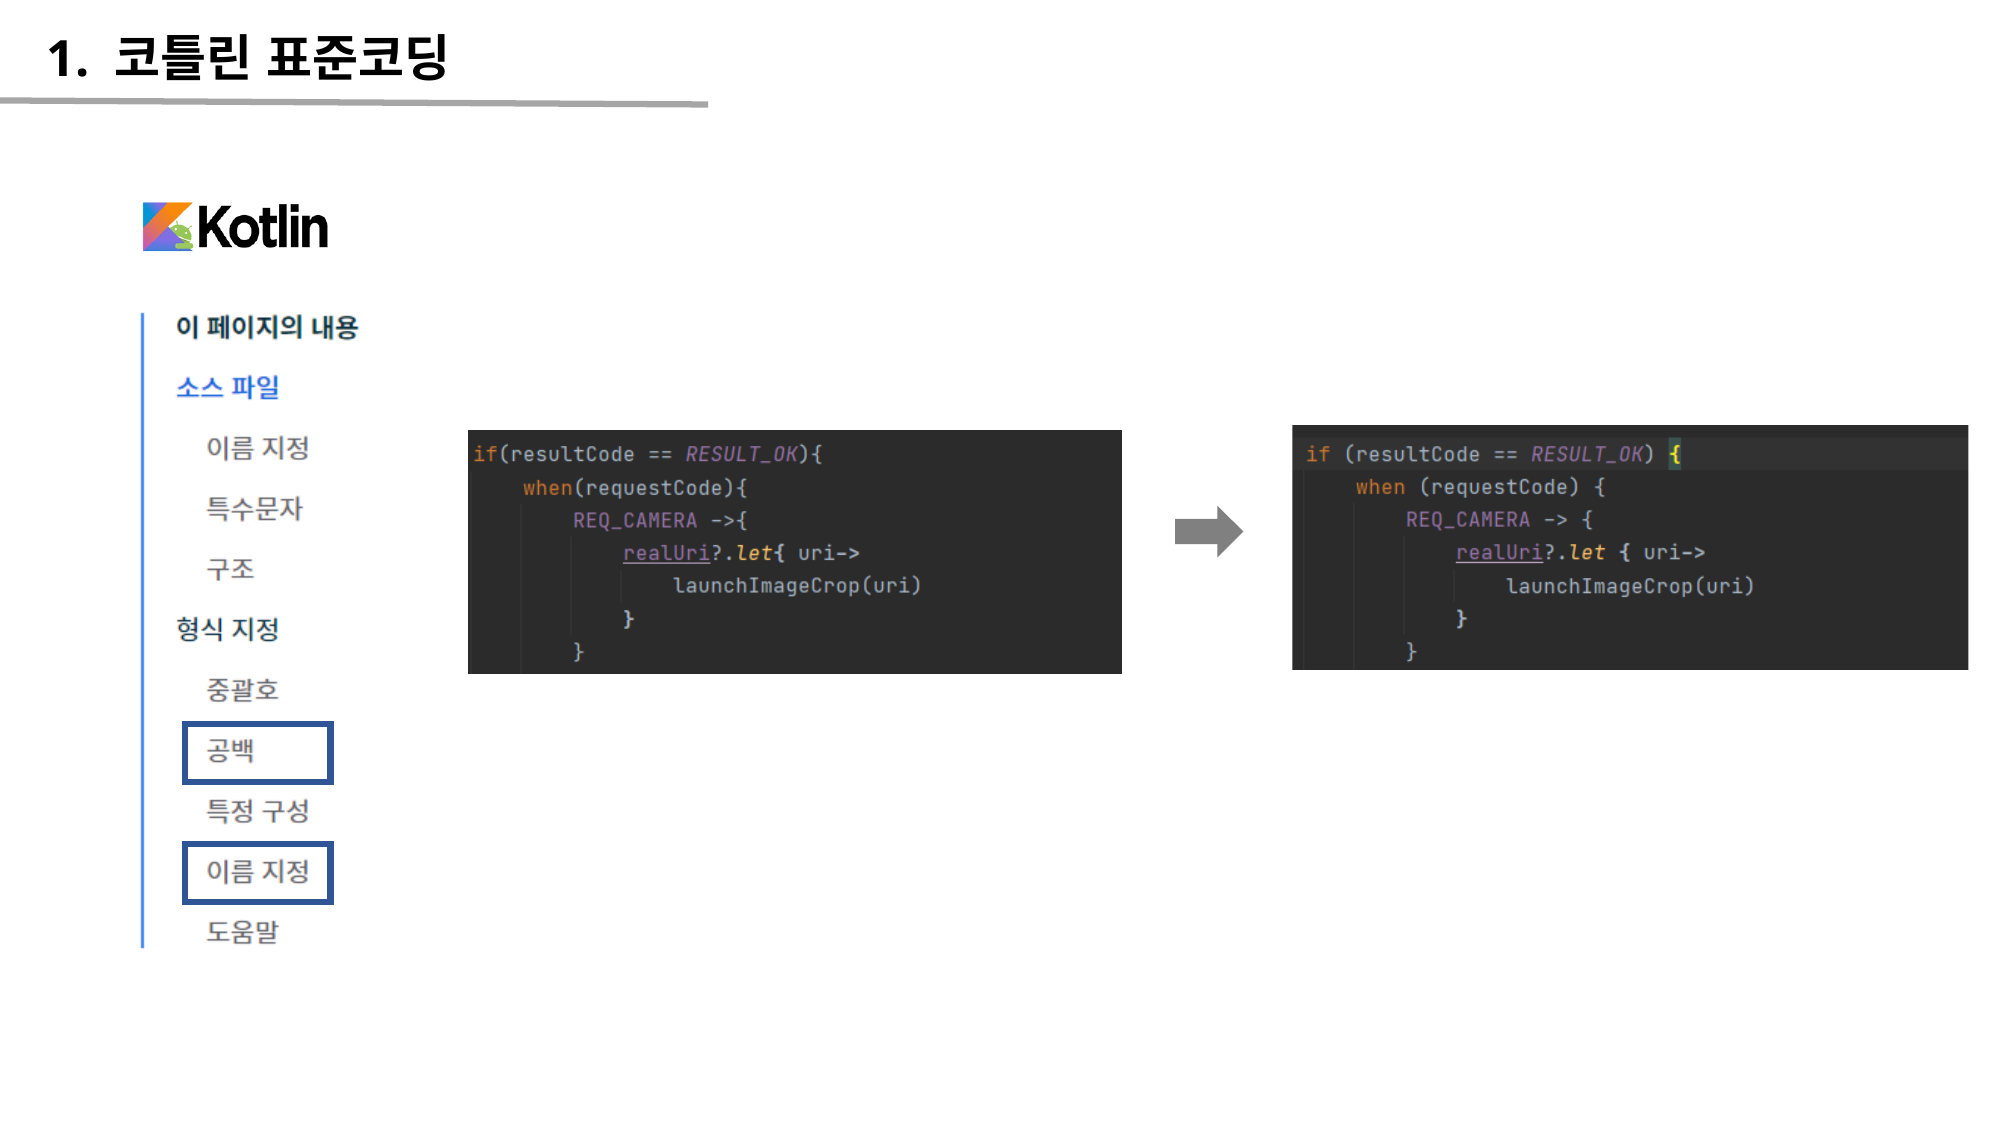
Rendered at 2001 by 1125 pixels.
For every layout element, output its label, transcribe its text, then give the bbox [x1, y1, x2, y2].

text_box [0, 100, 708, 105]
picture [1292, 425, 1969, 670]
picture [114, 163, 1122, 962]
text_box [1175, 505, 1244, 558]
text_box 1. 코틀린 표준코딩 [32, 19, 676, 94]
